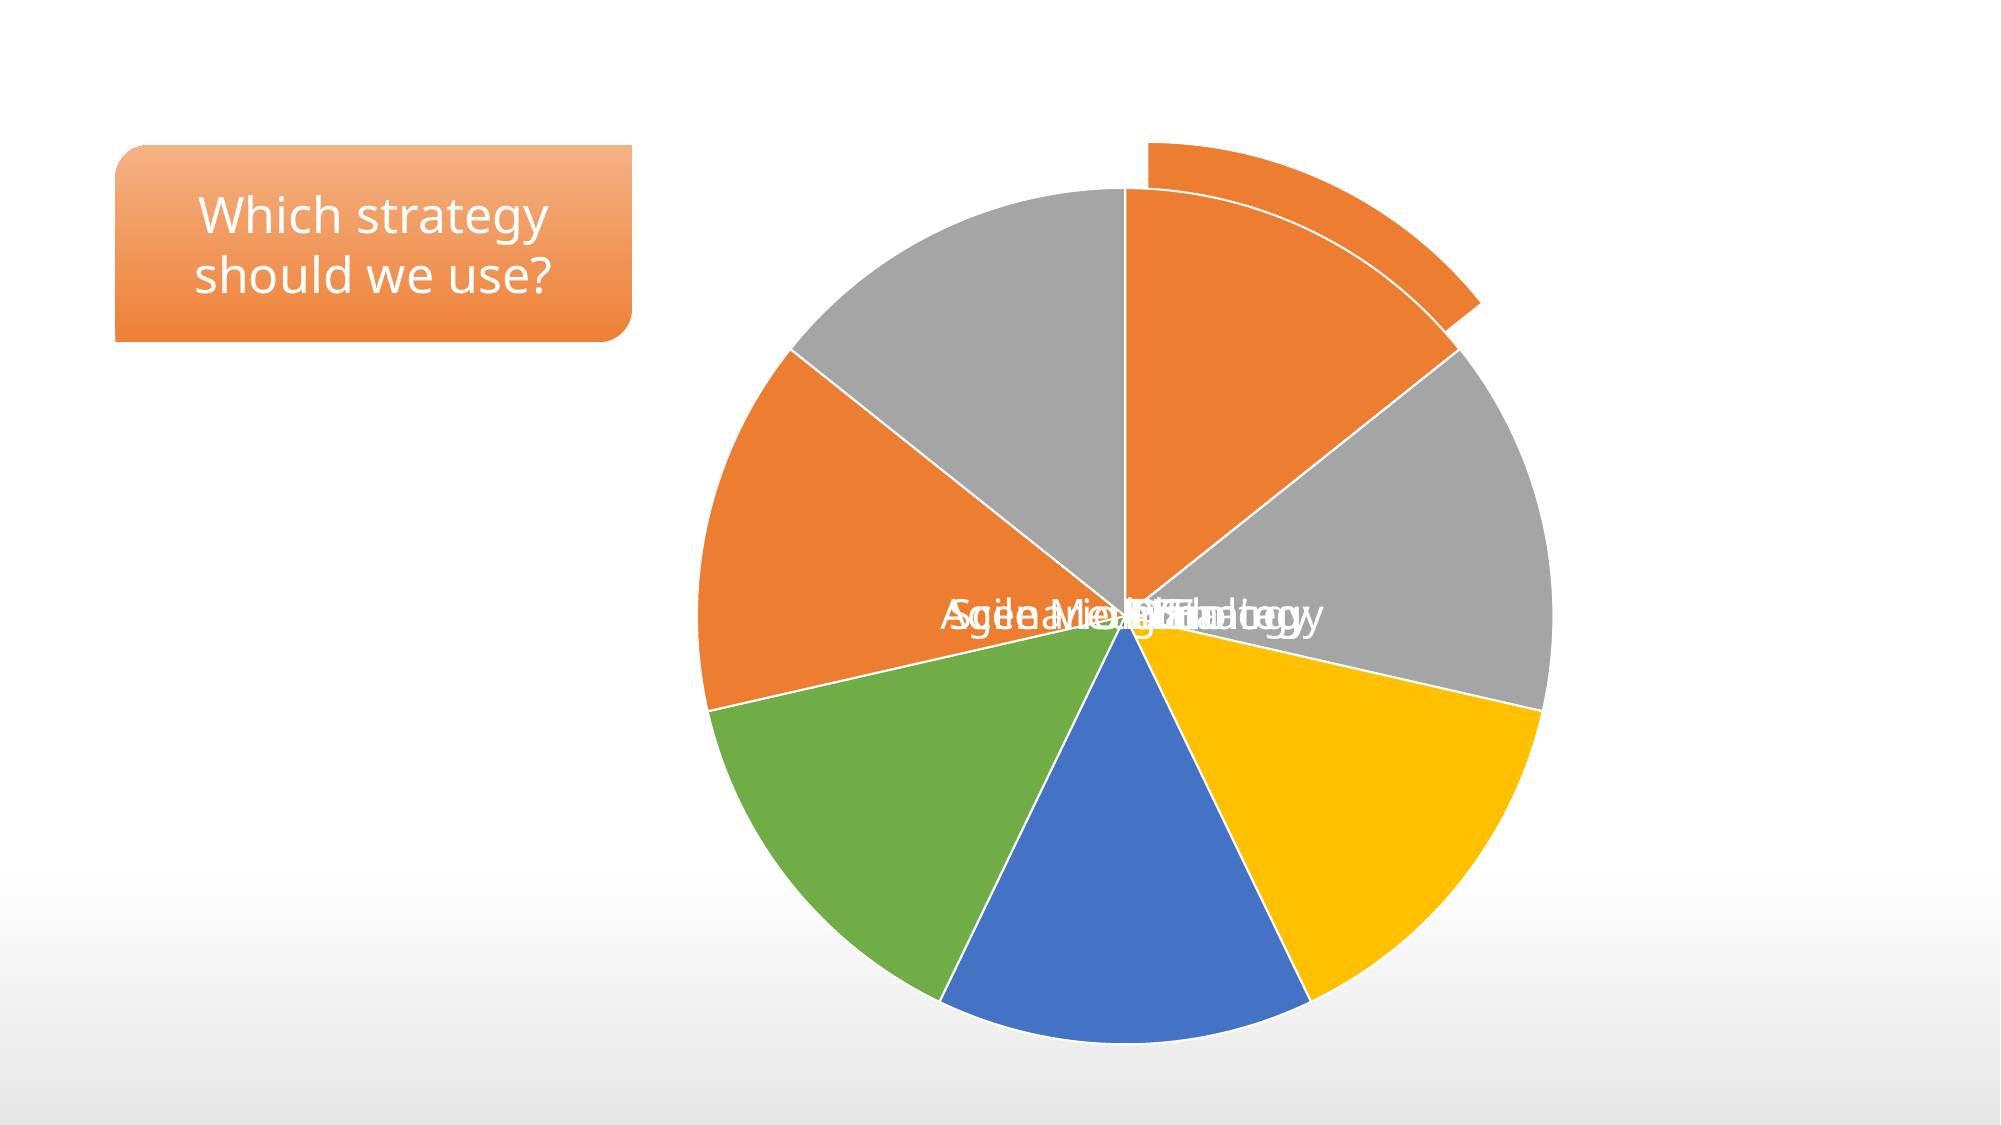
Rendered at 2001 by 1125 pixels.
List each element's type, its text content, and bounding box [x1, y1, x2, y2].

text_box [373, 83, 1900, 1104]
text_box Which strategy should we use? [115, 145, 373, 343]
